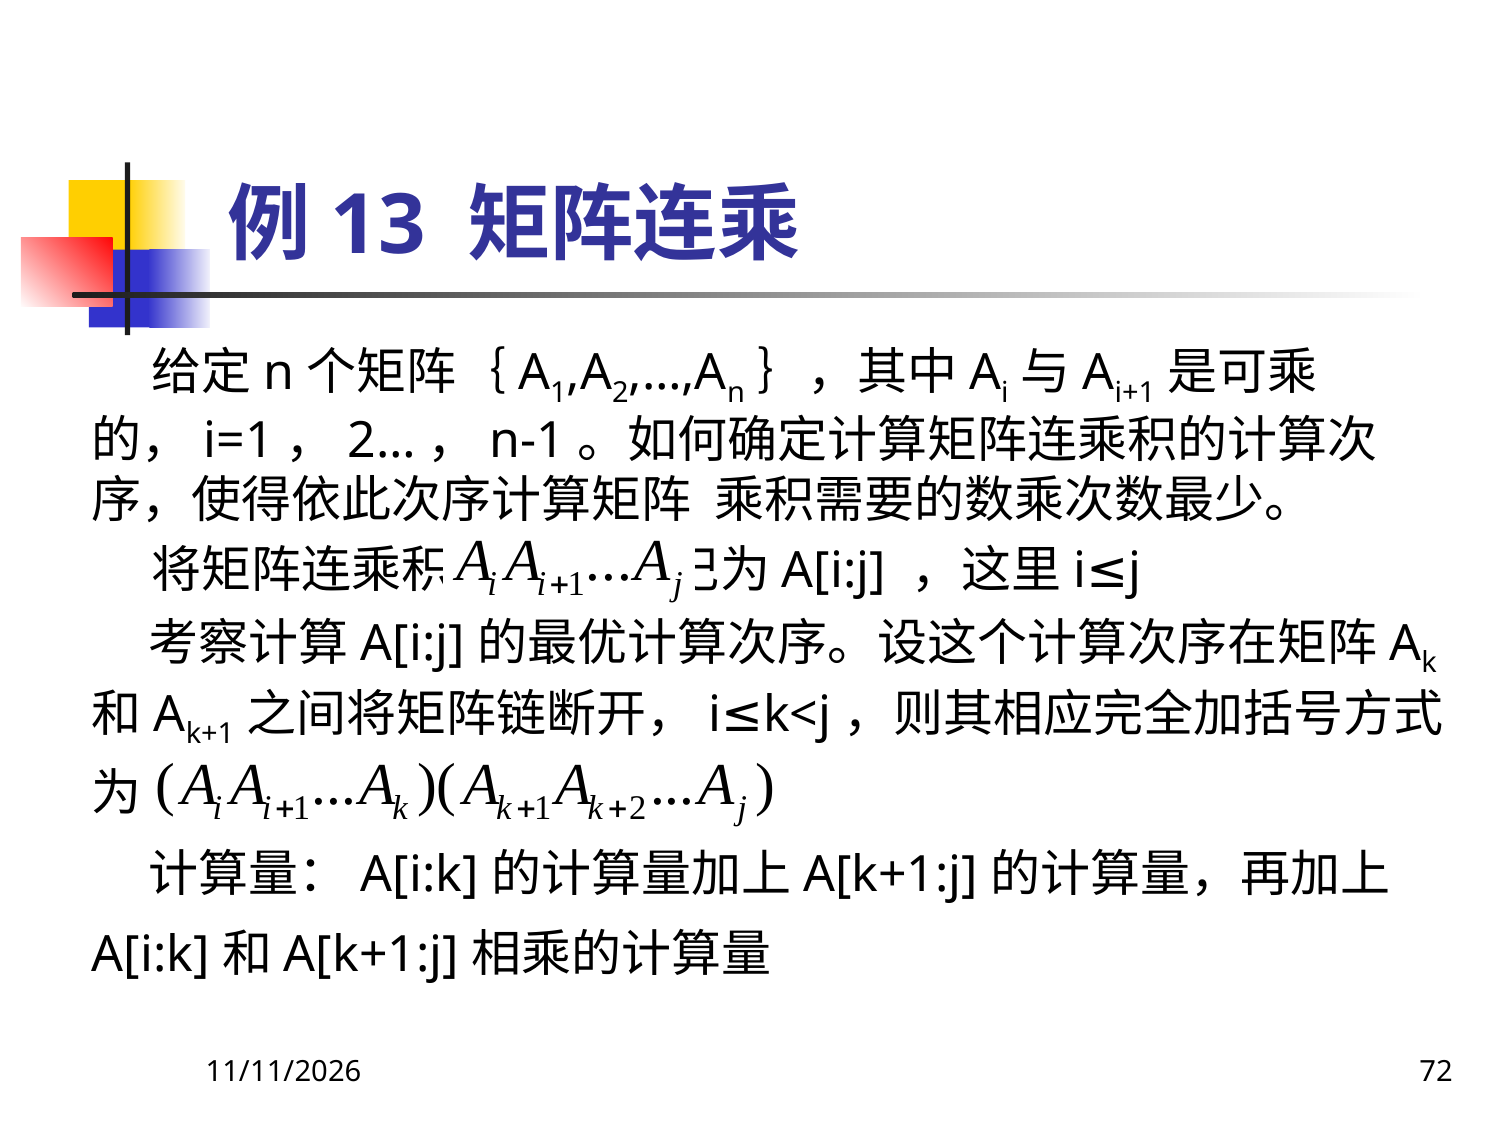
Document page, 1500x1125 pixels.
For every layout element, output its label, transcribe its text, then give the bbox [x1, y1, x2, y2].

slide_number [190, 1059, 504, 1100]
list 给定n个矩阵｛A1,A2,…,An｝，其中Ai与Ai+1是可乘的，i=1，2…，n-1。如何确定计算矩阵连乘积的计算次序，使得依此次序计算矩阵 乘积需要的数乘次数最少。 将矩阵连乘积 简记为A[i:j] ，这里i≤j 考察计算A[i:j]的最优计算次序。设这个计算次序在矩阵Ak和Ak+1之间将矩阵链断开，i≤k<j，则其相应完全加括号方式为 计算量：A[i:k]的计算量加上A[k+1:j]的计算量，再加上 A[i:k]和A[k+1:j]相乘的计算量 [76, 332, 1477, 1059]
title 例13 矩阵连乘 [212, 154, 1238, 286]
text_box [466, 286, 880, 293]
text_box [442, 520, 696, 616]
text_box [147, 745, 787, 840]
slide_number 72 [1154, 1059, 1468, 1100]
